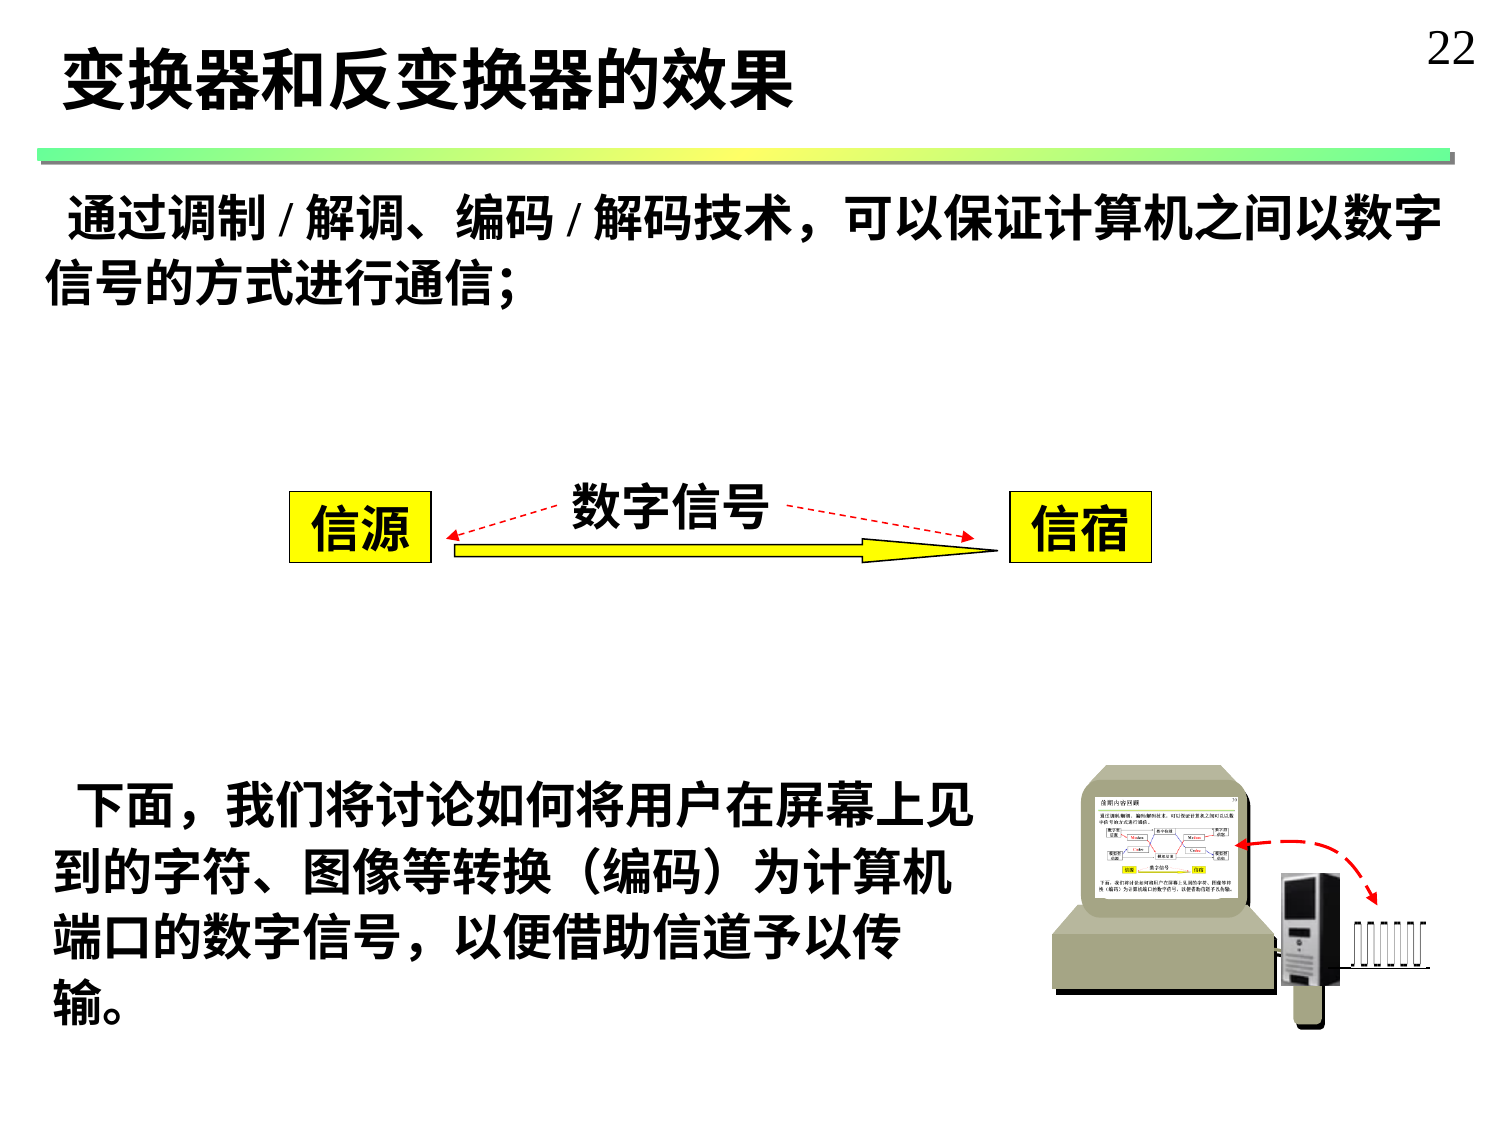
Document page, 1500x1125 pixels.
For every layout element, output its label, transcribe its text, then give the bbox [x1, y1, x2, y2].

text_box 下面，我们将讨论如何将用户在屏幕上见到的字符、图像等转换（编码）为计算机端口的数字信号，以便借助信道予以传输。 [37, 760, 1007, 1040]
text_box [37, 148, 1450, 161]
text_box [289, 467, 1152, 563]
picture [1050, 762, 1340, 1032]
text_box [445, 505, 556, 539]
picture [1351, 916, 1426, 969]
text_box 变换器和反变换器的效果 [46, 30, 1010, 126]
text_box 22 [1411, 7, 1492, 82]
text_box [788, 505, 975, 539]
text_box [1333, 849, 1378, 906]
text_box 通过调制/解调、编码/解码技术，可以保证计算机之间以数字信号的方式进行通信； [29, 172, 1459, 320]
